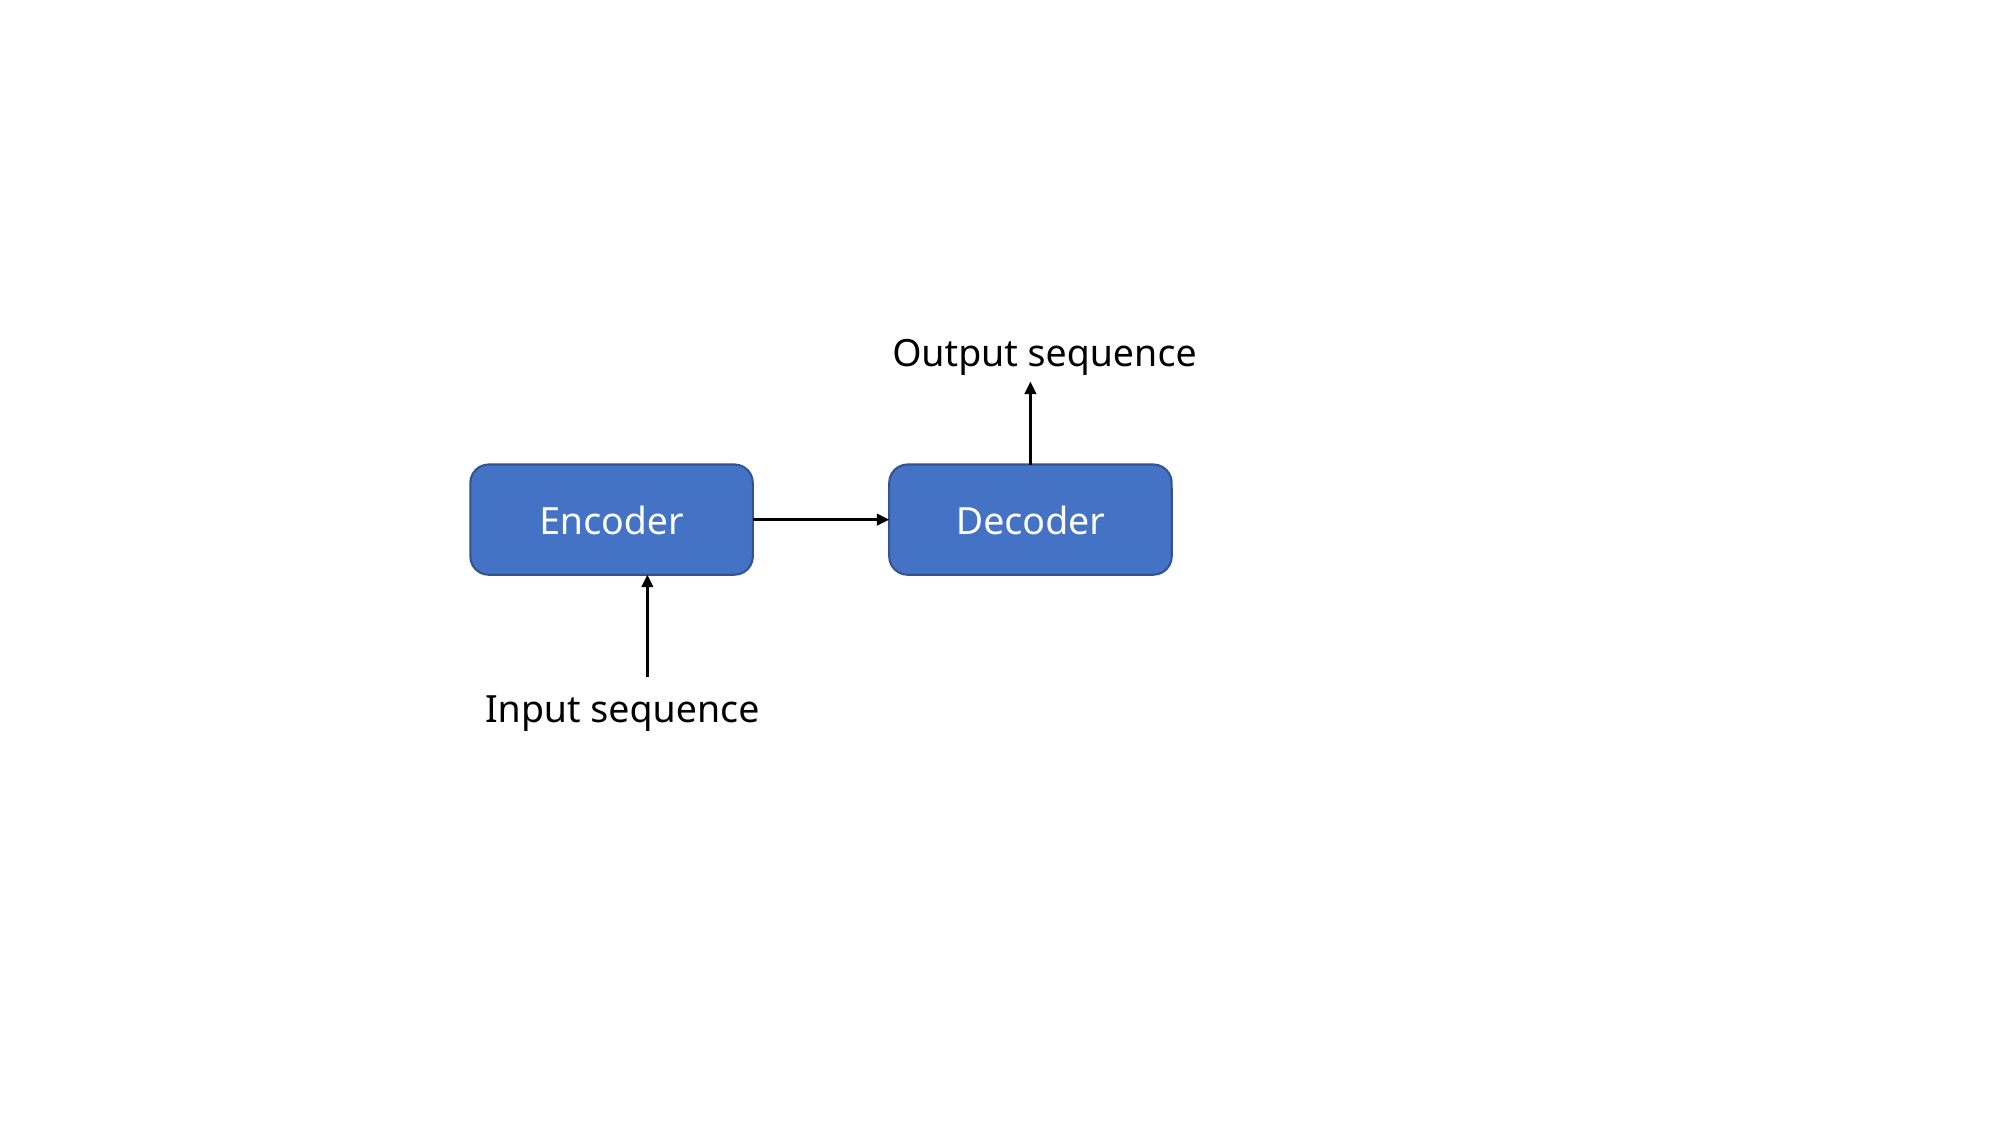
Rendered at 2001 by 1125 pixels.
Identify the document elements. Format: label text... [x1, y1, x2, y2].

text_box Decoder [888, 463, 1173, 576]
text_box Encoder [469, 463, 754, 576]
text_box Input sequence [470, 677, 825, 738]
text_box Output sequence [877, 321, 1232, 381]
